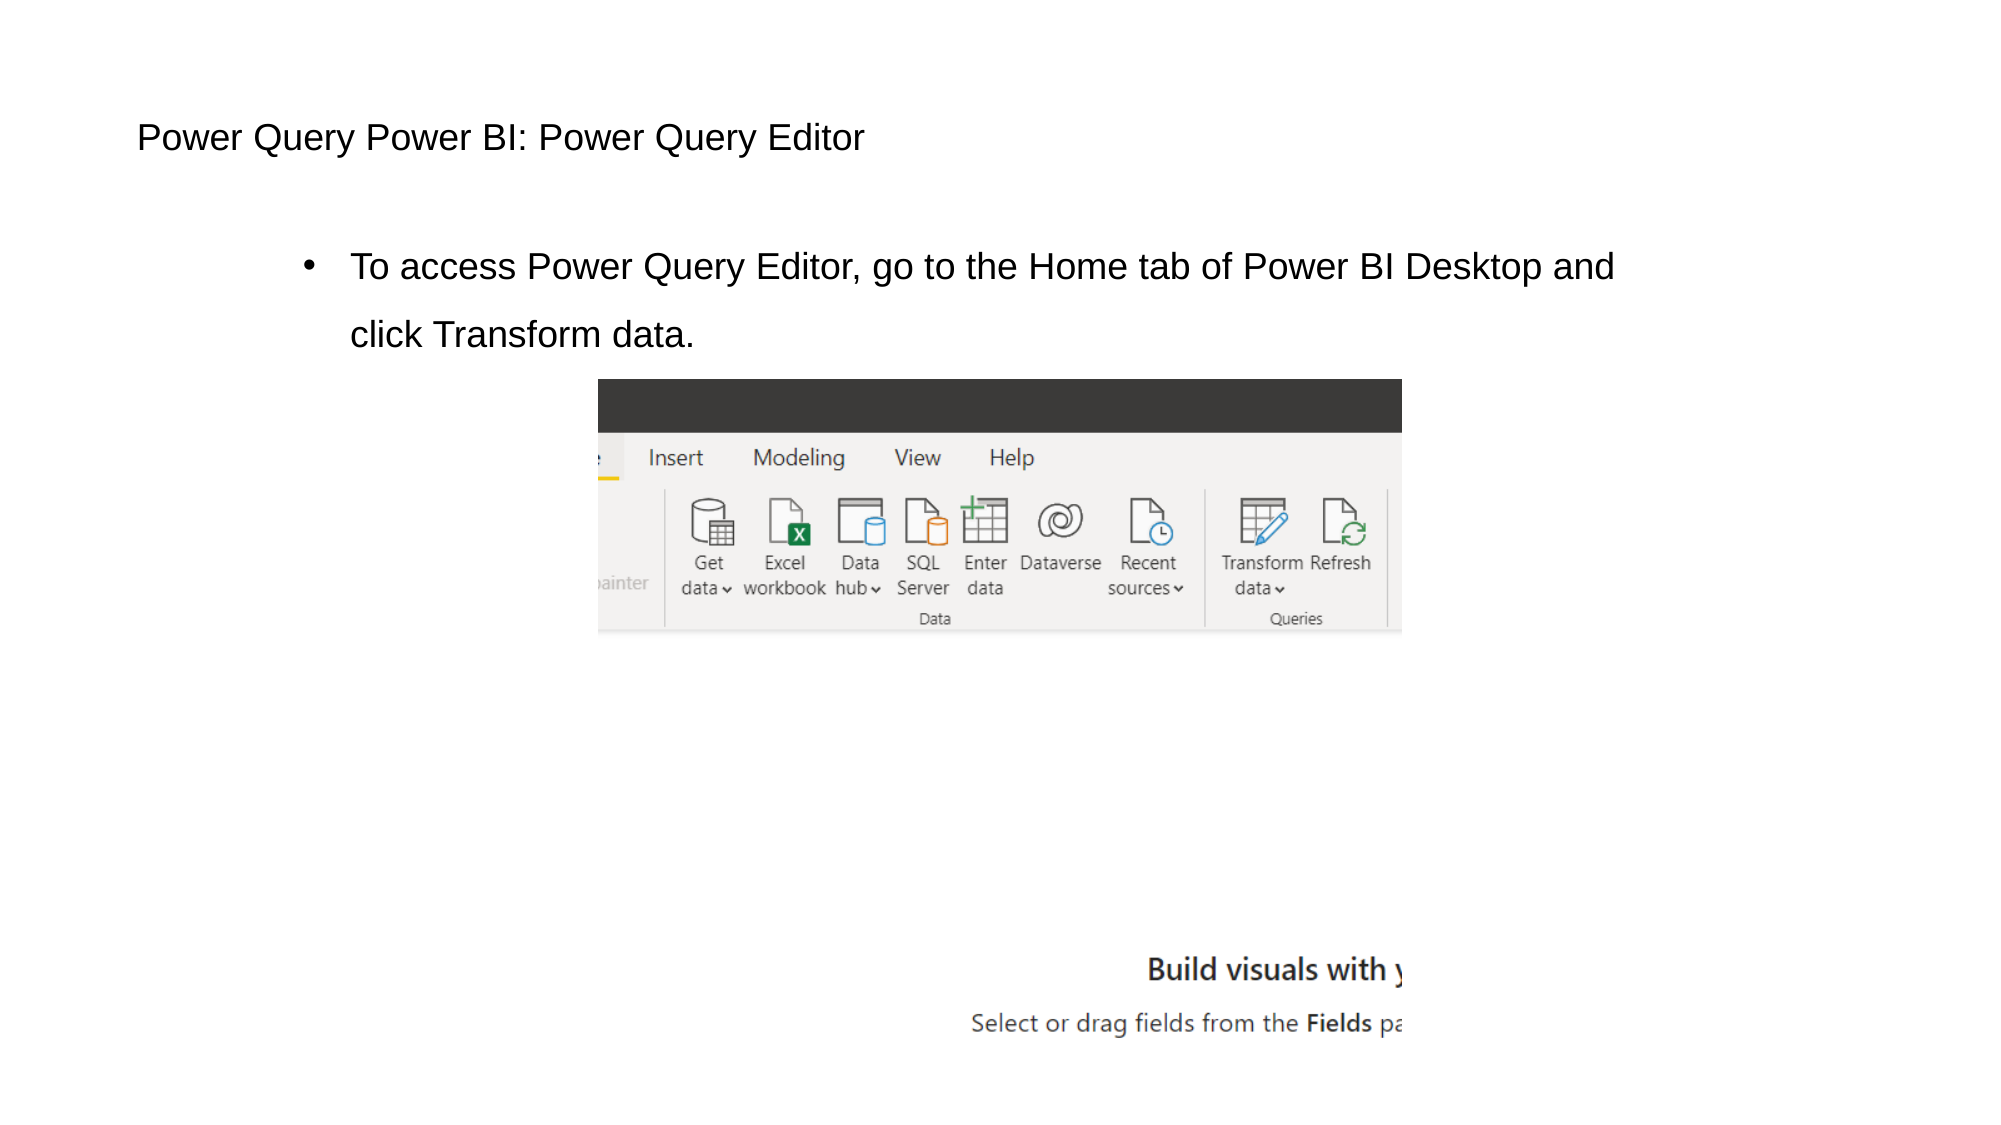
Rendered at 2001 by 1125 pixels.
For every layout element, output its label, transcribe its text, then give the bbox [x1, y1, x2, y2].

text_box To access Power Query Editor, go to the Home tab of Power BI Desktop and click Transform data. [288, 212, 1712, 363]
text_box Power Query Power BI: Power Query Editor [122, 105, 1122, 166]
picture [598, 379, 1402, 1043]
